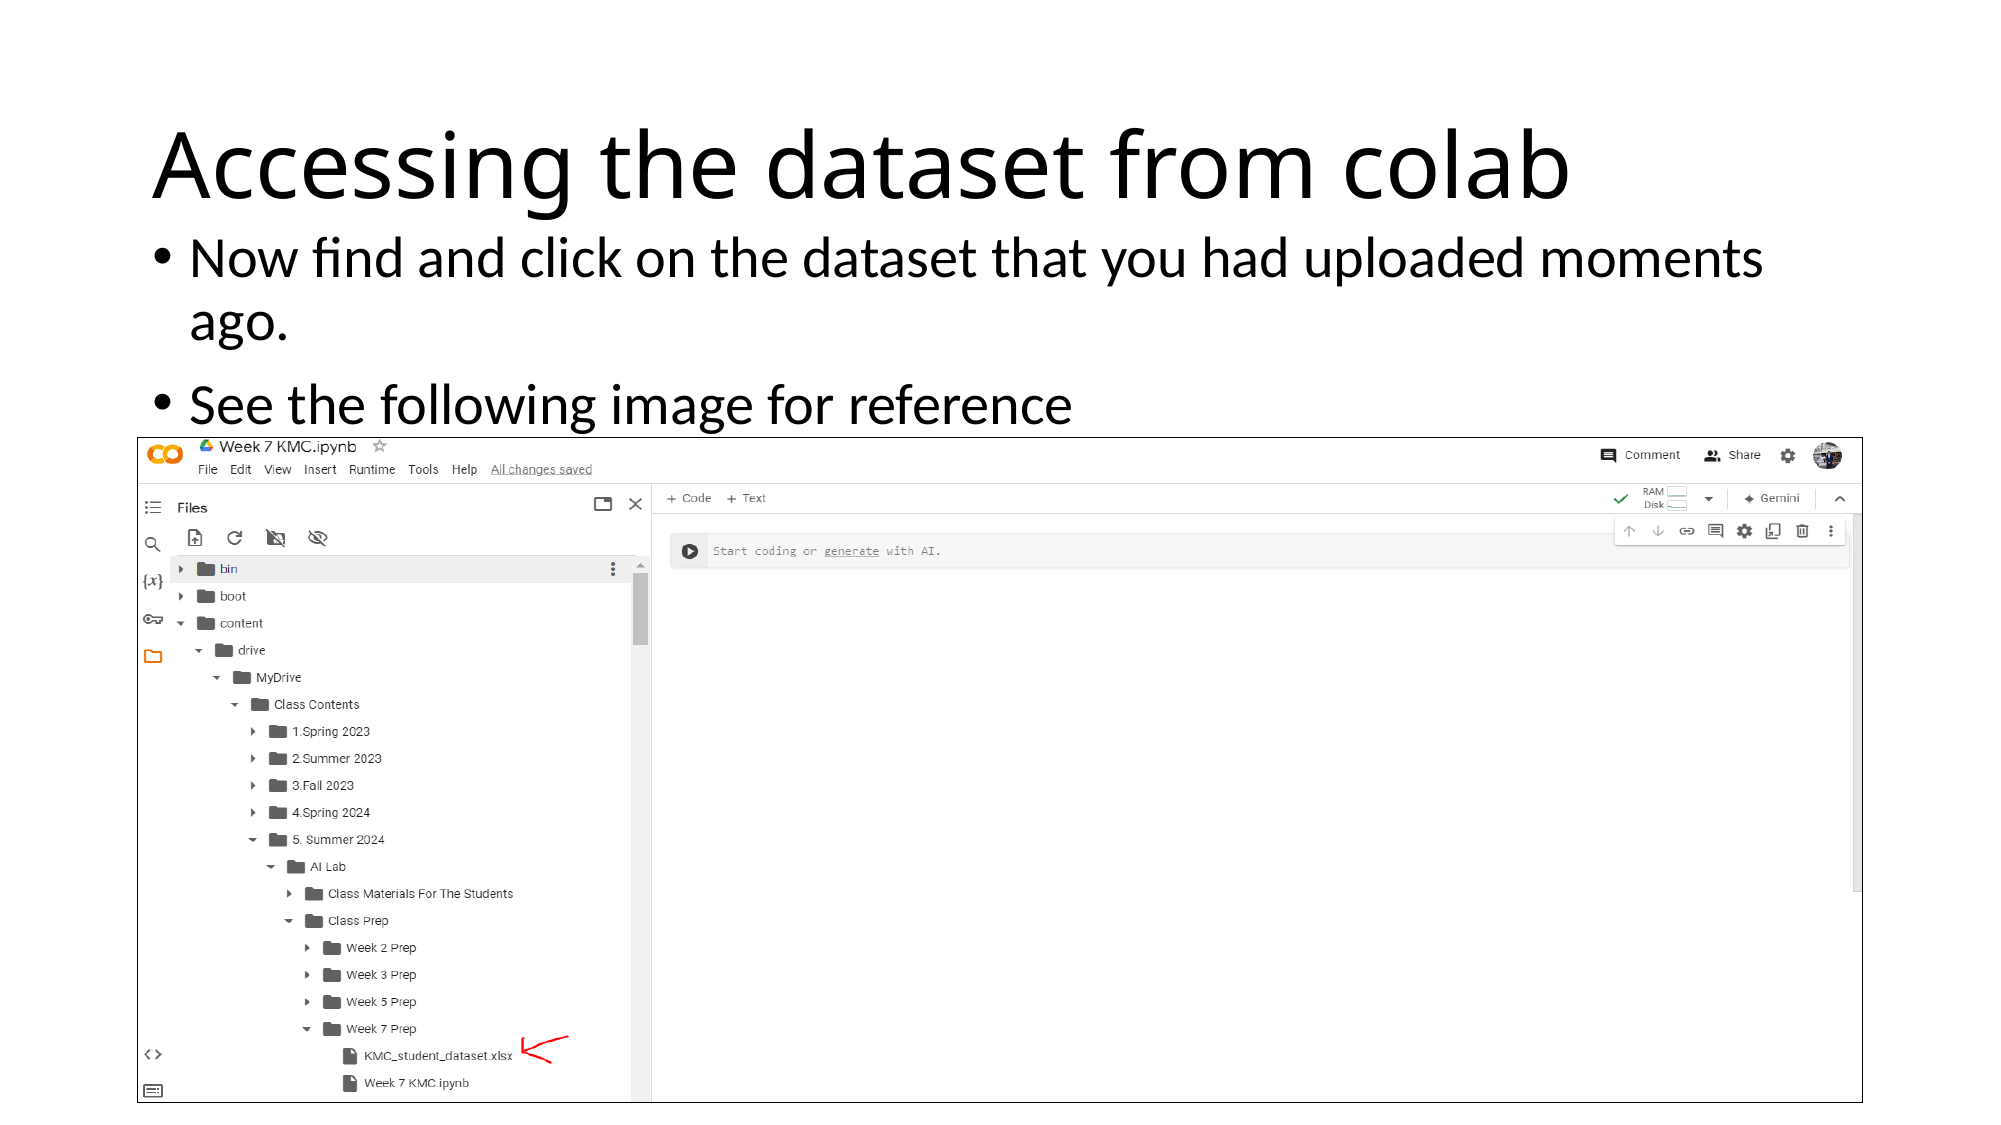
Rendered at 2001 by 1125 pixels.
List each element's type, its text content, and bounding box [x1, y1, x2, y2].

picture [137, 436, 1863, 1103]
list Now find and click on the dataset that you had uploaded moments ago. See the following image for reference [137, 219, 1863, 436]
title Accessing the dataset from colab [137, 59, 1863, 219]
